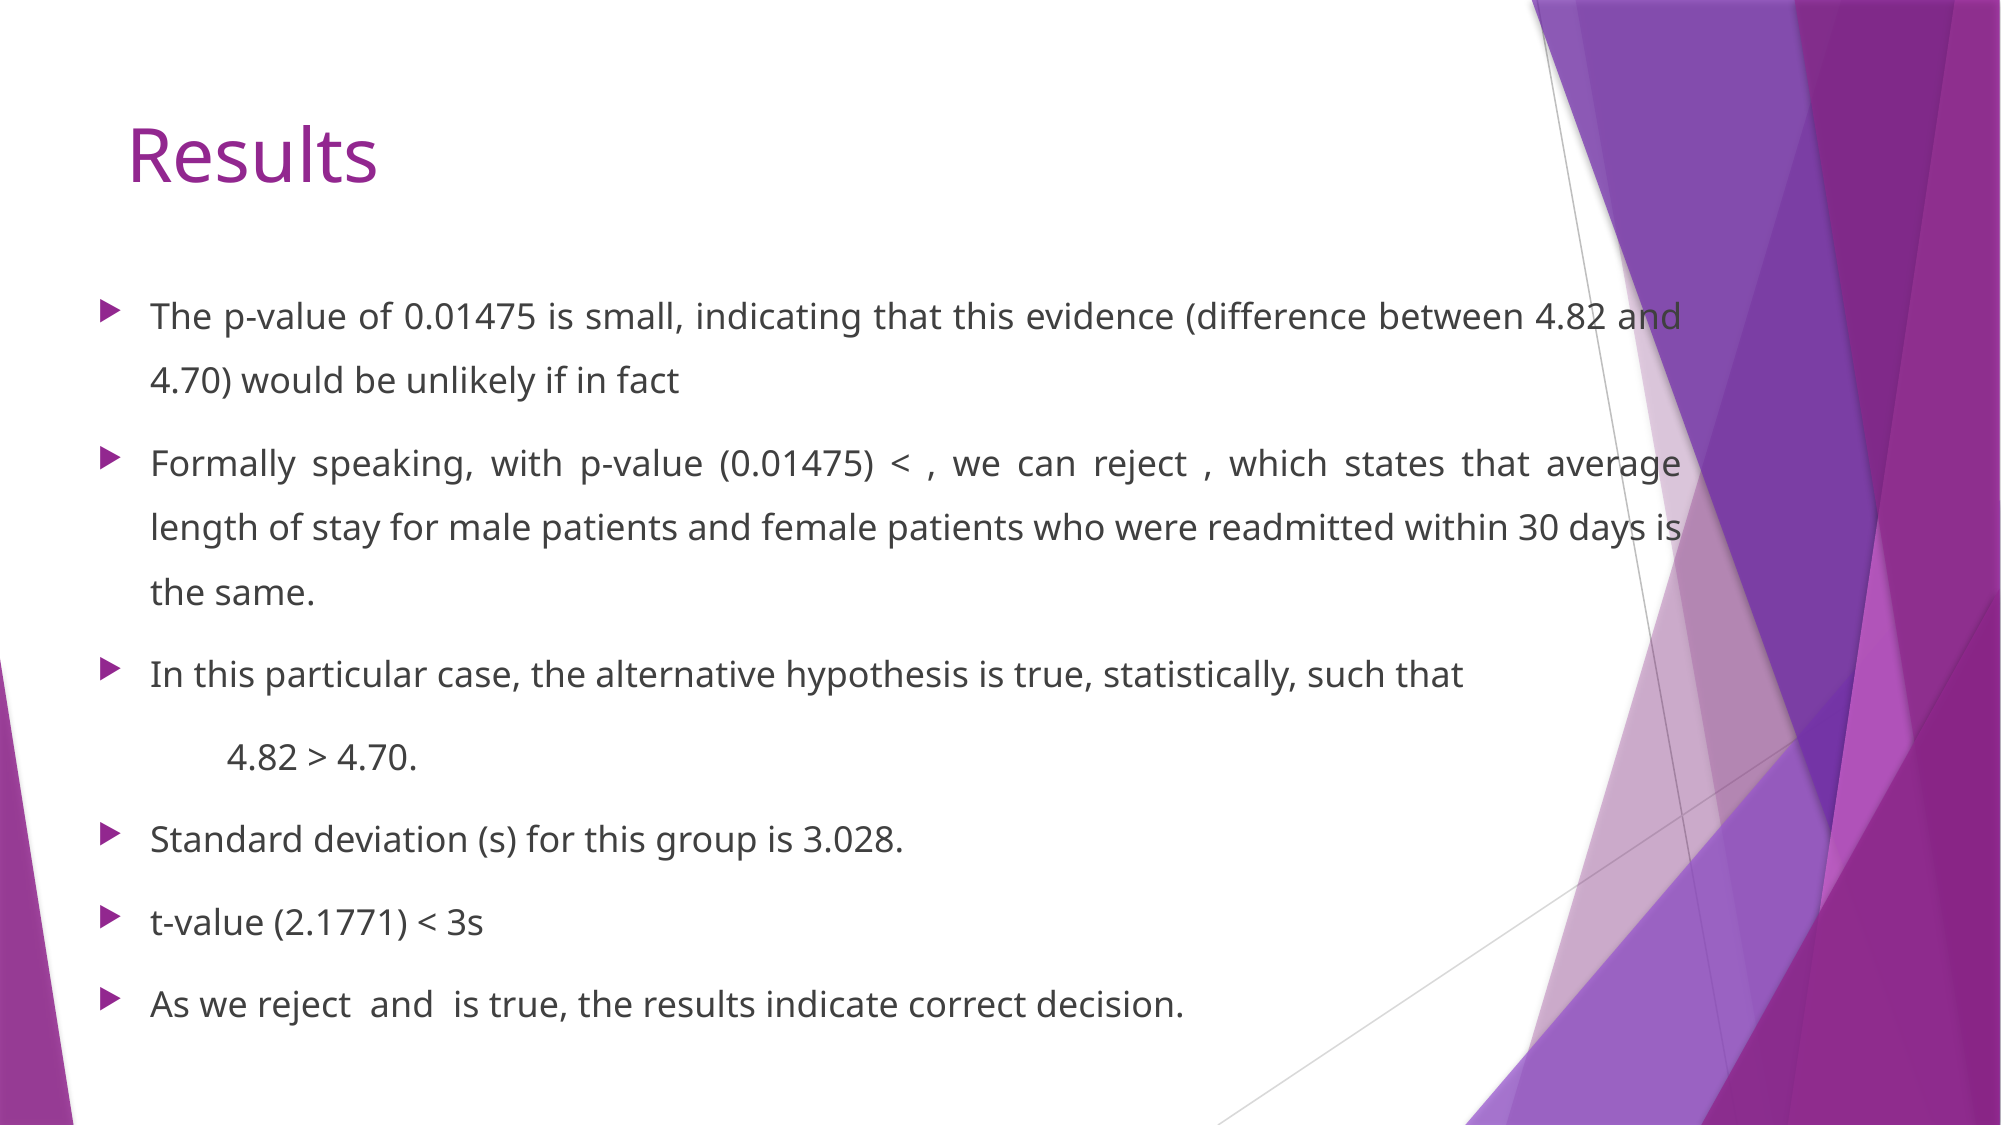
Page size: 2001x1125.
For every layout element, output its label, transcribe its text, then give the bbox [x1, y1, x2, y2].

title Results [111, 99, 1522, 317]
